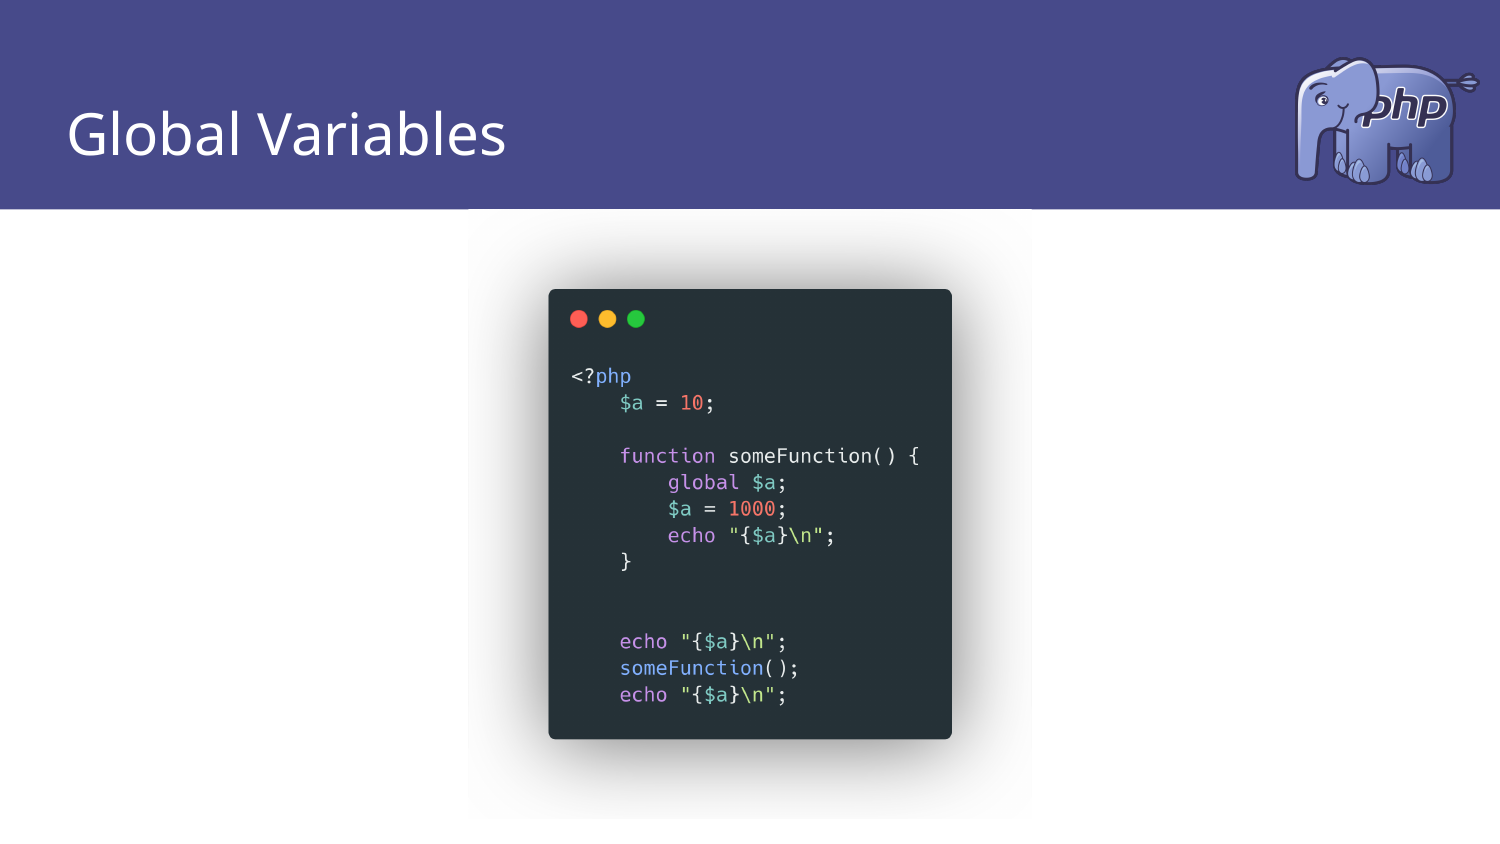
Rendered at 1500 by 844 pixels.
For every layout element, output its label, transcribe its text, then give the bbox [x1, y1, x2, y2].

picture [1295, 57, 1480, 185]
title Global Variables [51, 82, 1279, 185]
picture [468, 209, 1032, 819]
